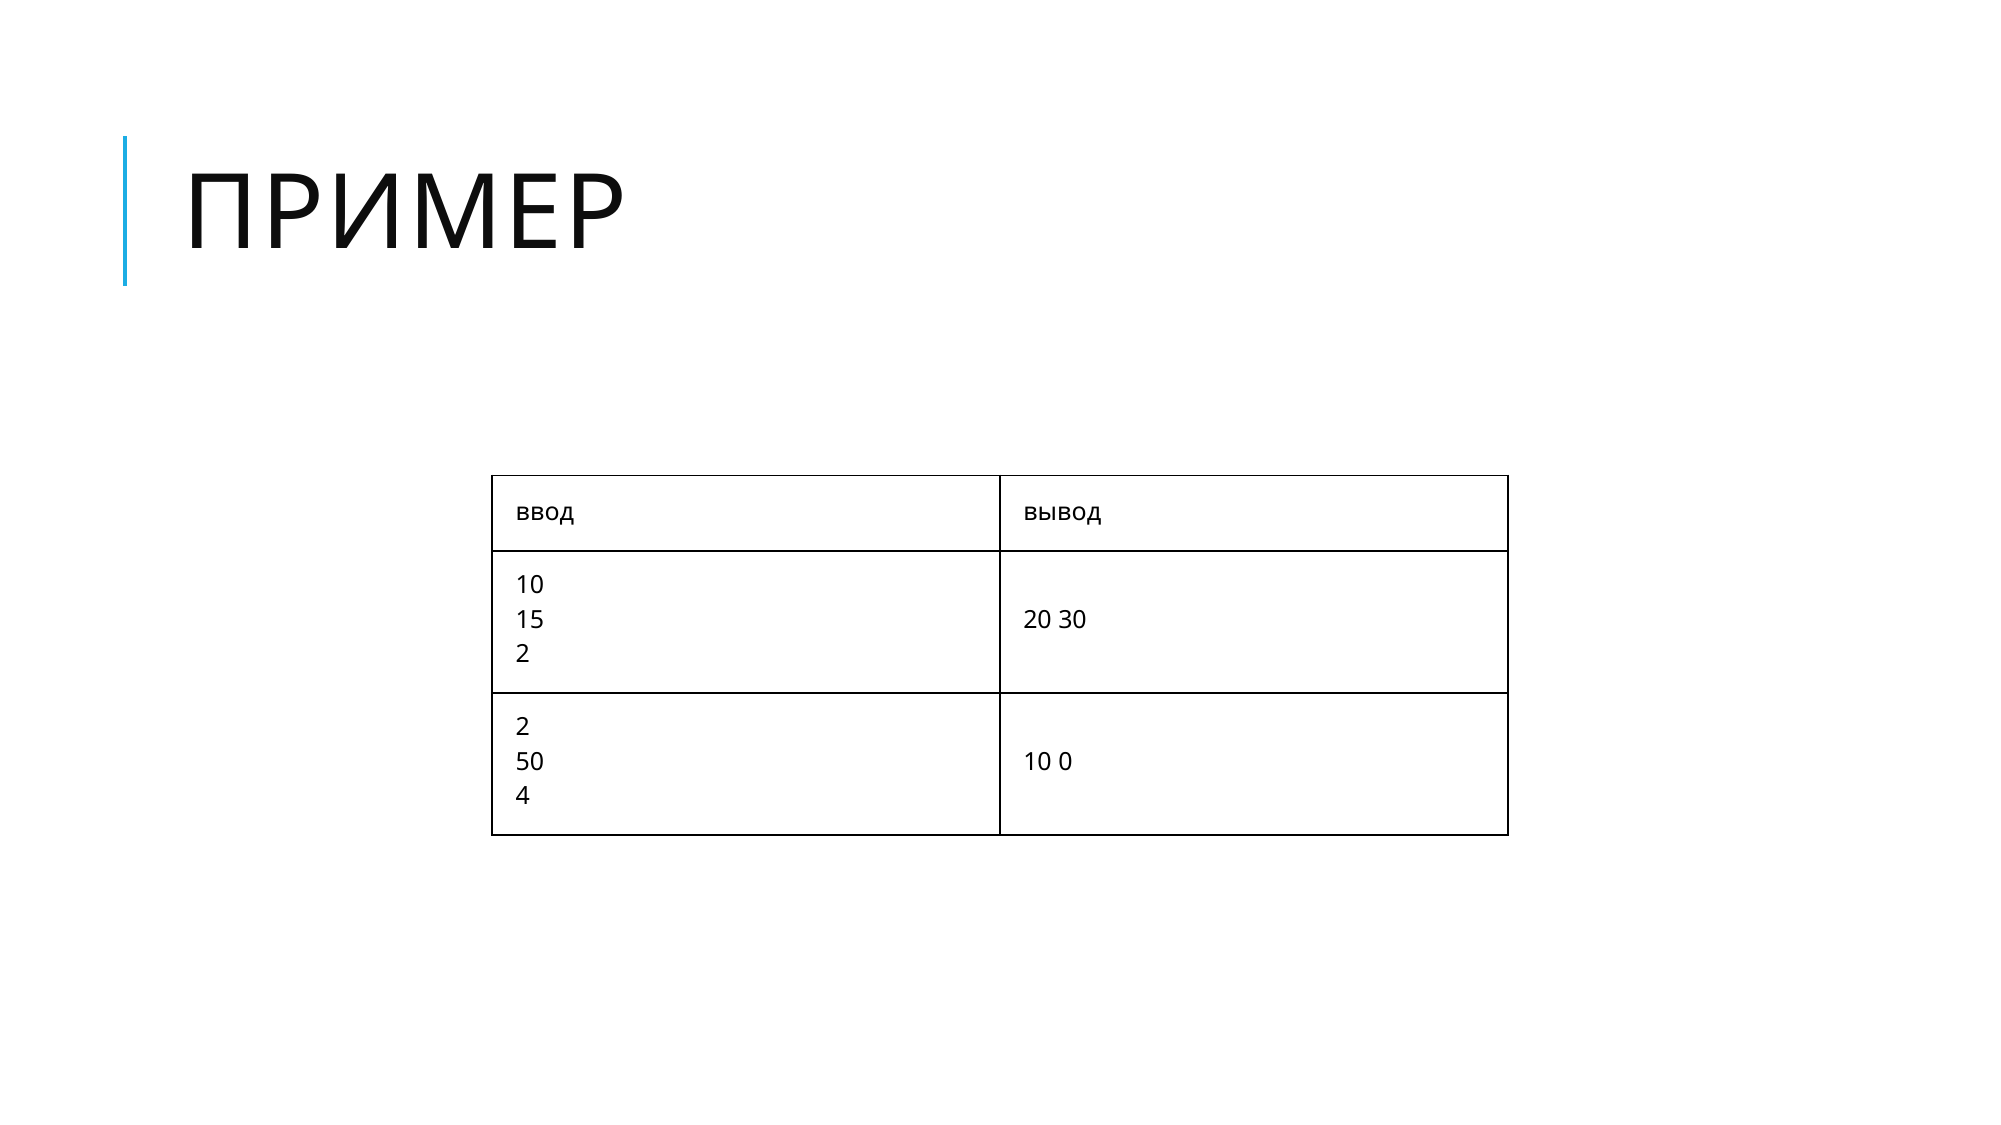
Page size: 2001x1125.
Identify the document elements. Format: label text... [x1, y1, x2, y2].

table_header вывод [1001, 476, 1507, 550]
table_cell 10 15 2 [493, 552, 999, 692]
table_cell 2 50 4 [493, 694, 999, 834]
table_cell 20 30 [1001, 552, 1507, 692]
table_cell 10 0 [1001, 694, 1507, 834]
title пример [168, 96, 1763, 342]
table_header ввод [493, 476, 999, 550]
